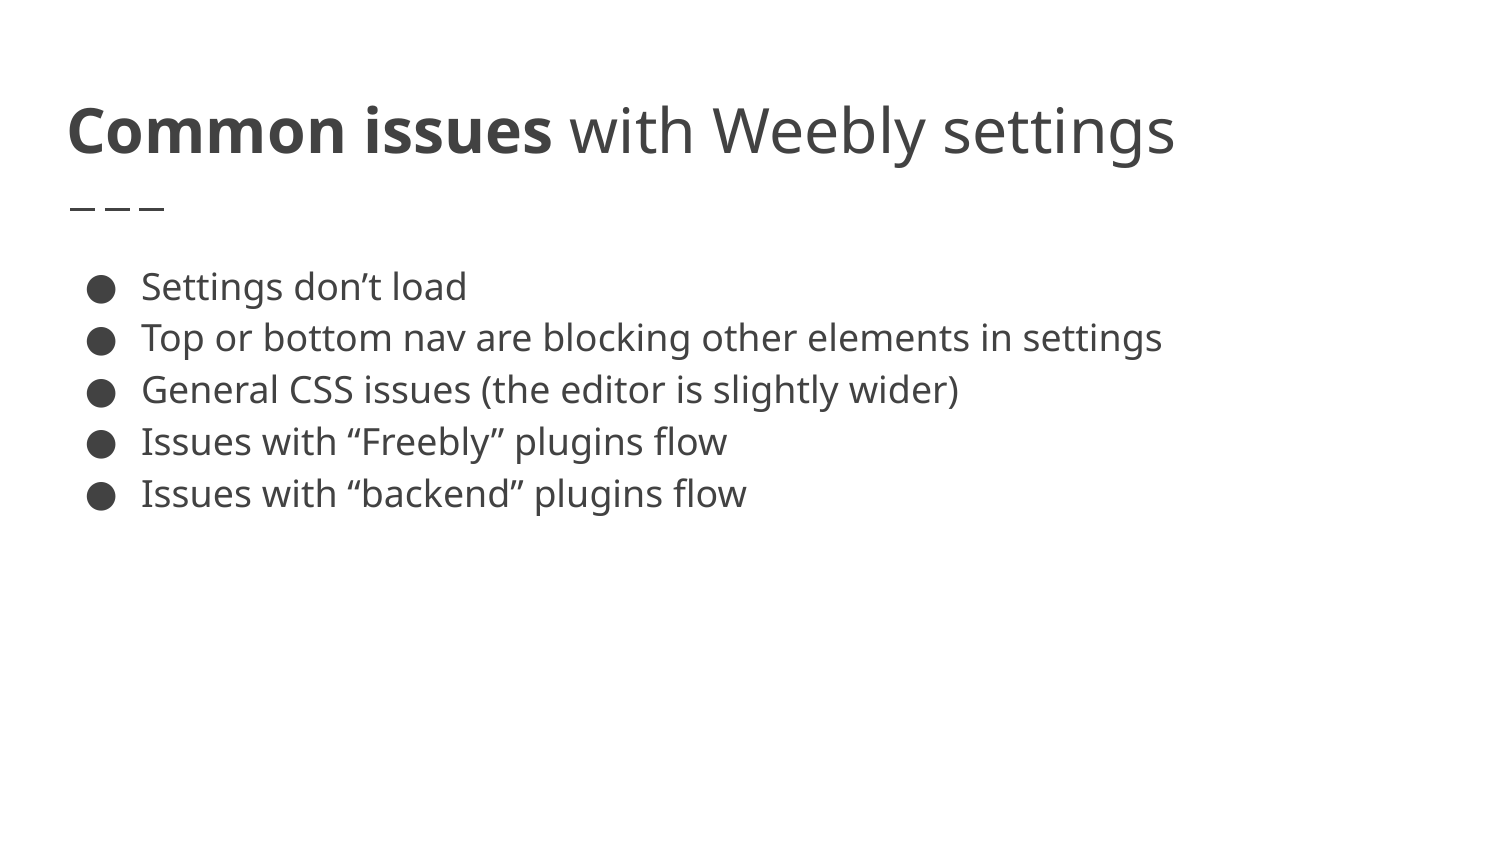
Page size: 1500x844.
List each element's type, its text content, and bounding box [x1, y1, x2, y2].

list Settings don’t load Top or bottom nav are blocking other elements in settings General CSS issues (the editor is slightly wider) Issues with “Freebly” plugins flow Issues with “backend” plugins flow [51, 240, 1449, 750]
title Common issues with Weebly settings [51, 61, 1449, 182]
